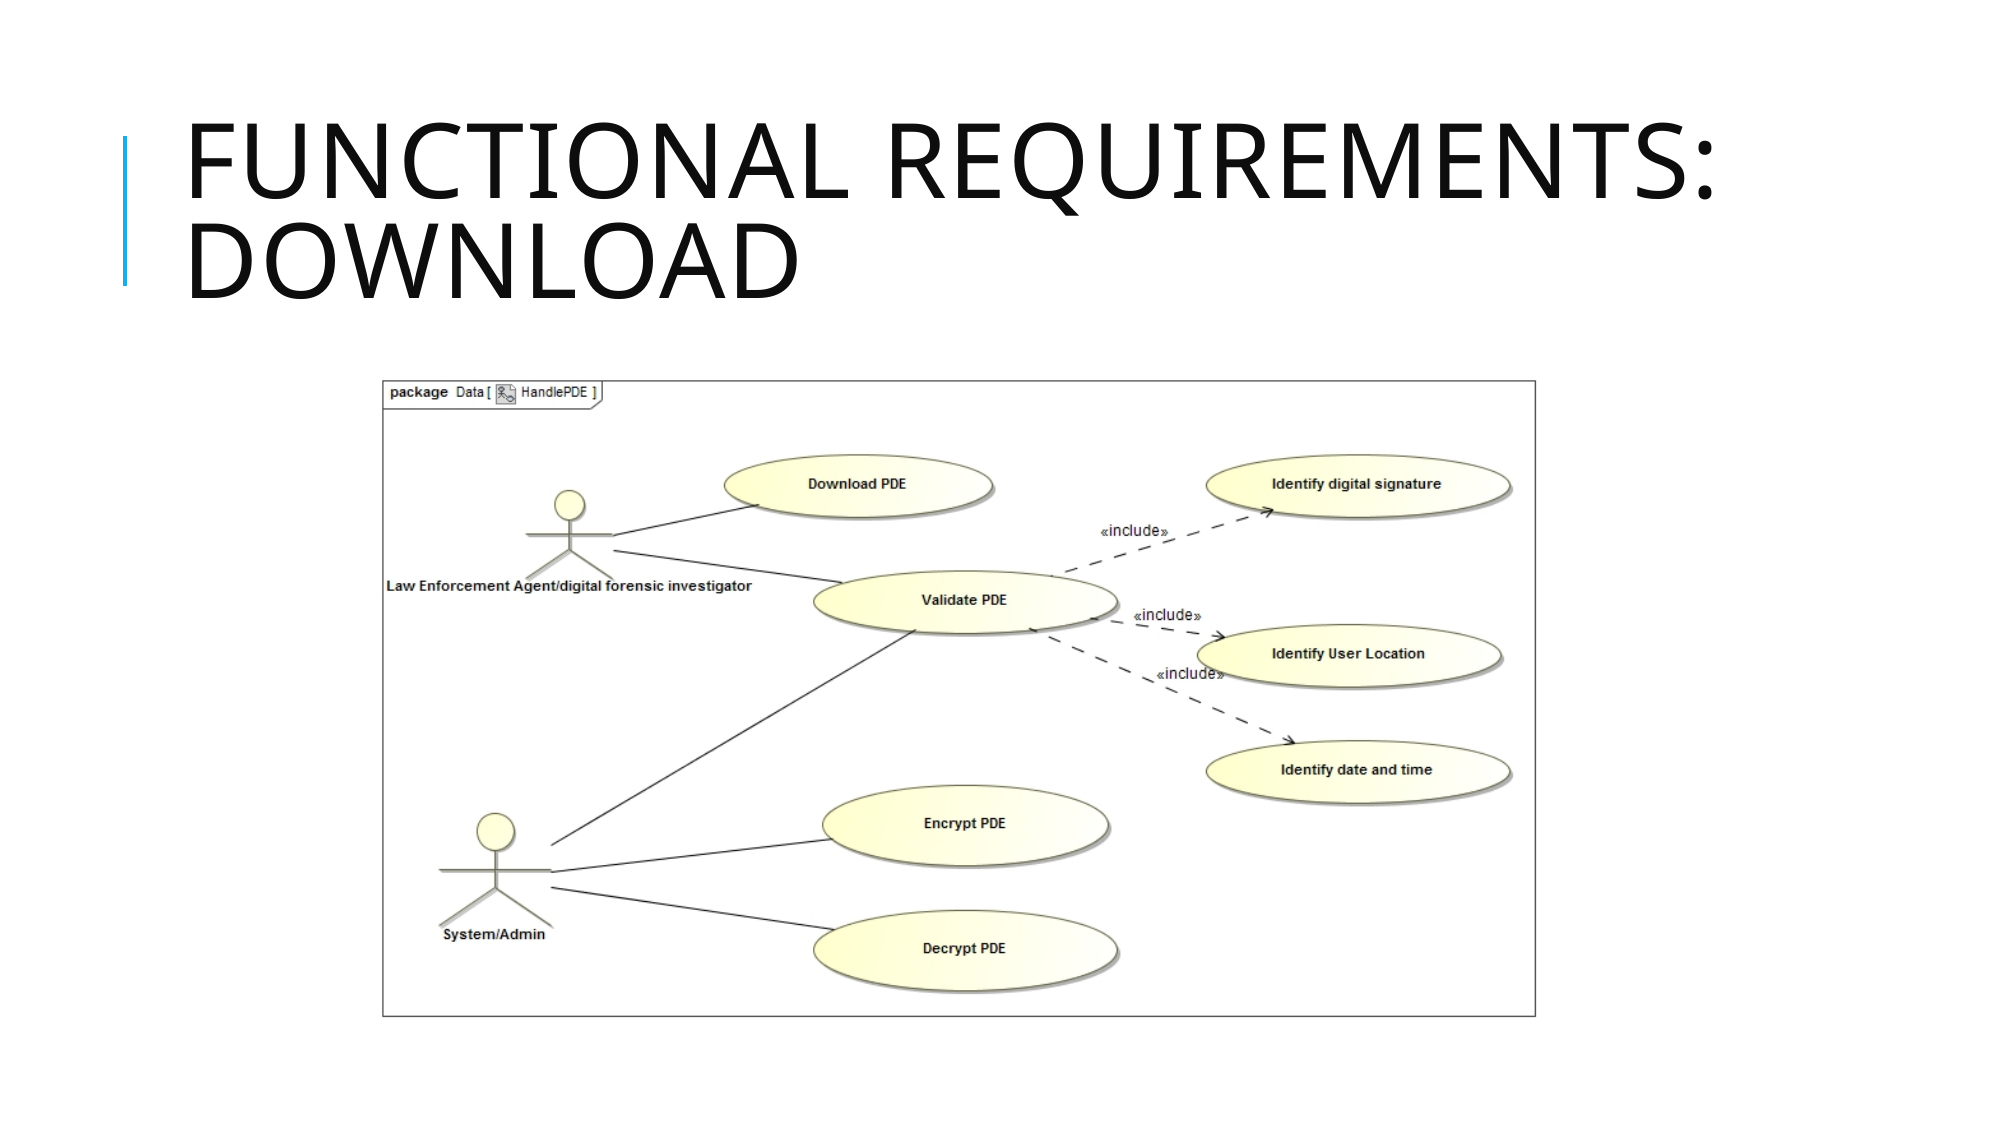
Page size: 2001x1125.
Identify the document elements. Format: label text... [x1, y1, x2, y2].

title FUNCTIONAL REQUIREMENTS: Download [168, 96, 1763, 342]
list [376, 374, 1554, 1036]
